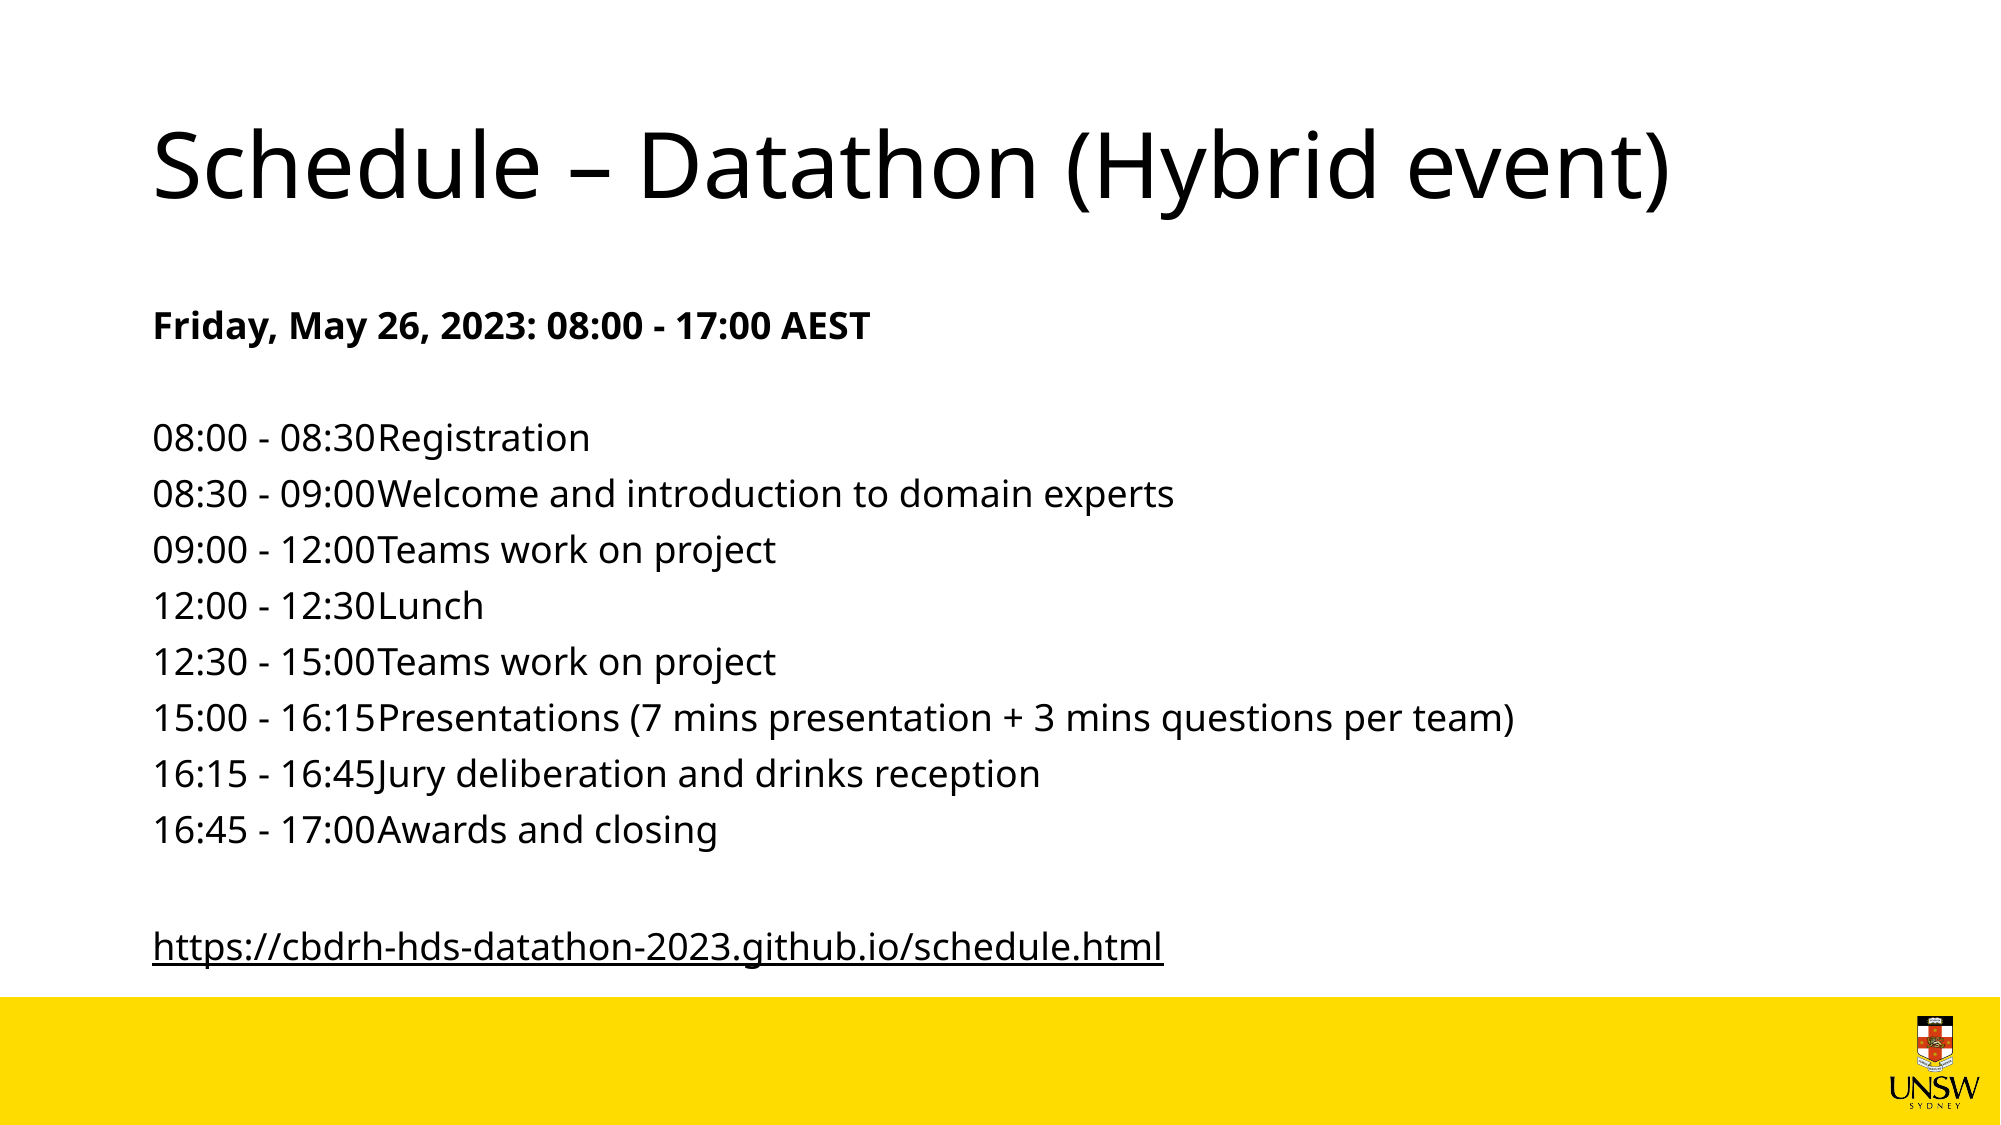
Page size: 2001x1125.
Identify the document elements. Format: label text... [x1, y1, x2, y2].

picture [1890, 1016, 1980, 1109]
list Friday, May 26, 2023: 08:00 - 17:00 AEST 08:00 - 08:30 Registration 08:30 - 09:00 Welcome and introduction to domain experts 09:00 - 12:00 Teams work on project 12:00 - 12:30 Lunch 12:30 - 15:00 Teams work on project 15:00 - 16:15 Presentations (7 mins presentation + 3 mins questions per team) 16:15 - 16:45 Jury deliberation and drinks reception 16:45 - 17:00 Awards and closing https://cbdrh-hds-datathon-2023.github.io/schedule.html [137, 299, 1863, 982]
title Schedule – Datathon (Hybrid event) [137, 59, 1863, 278]
